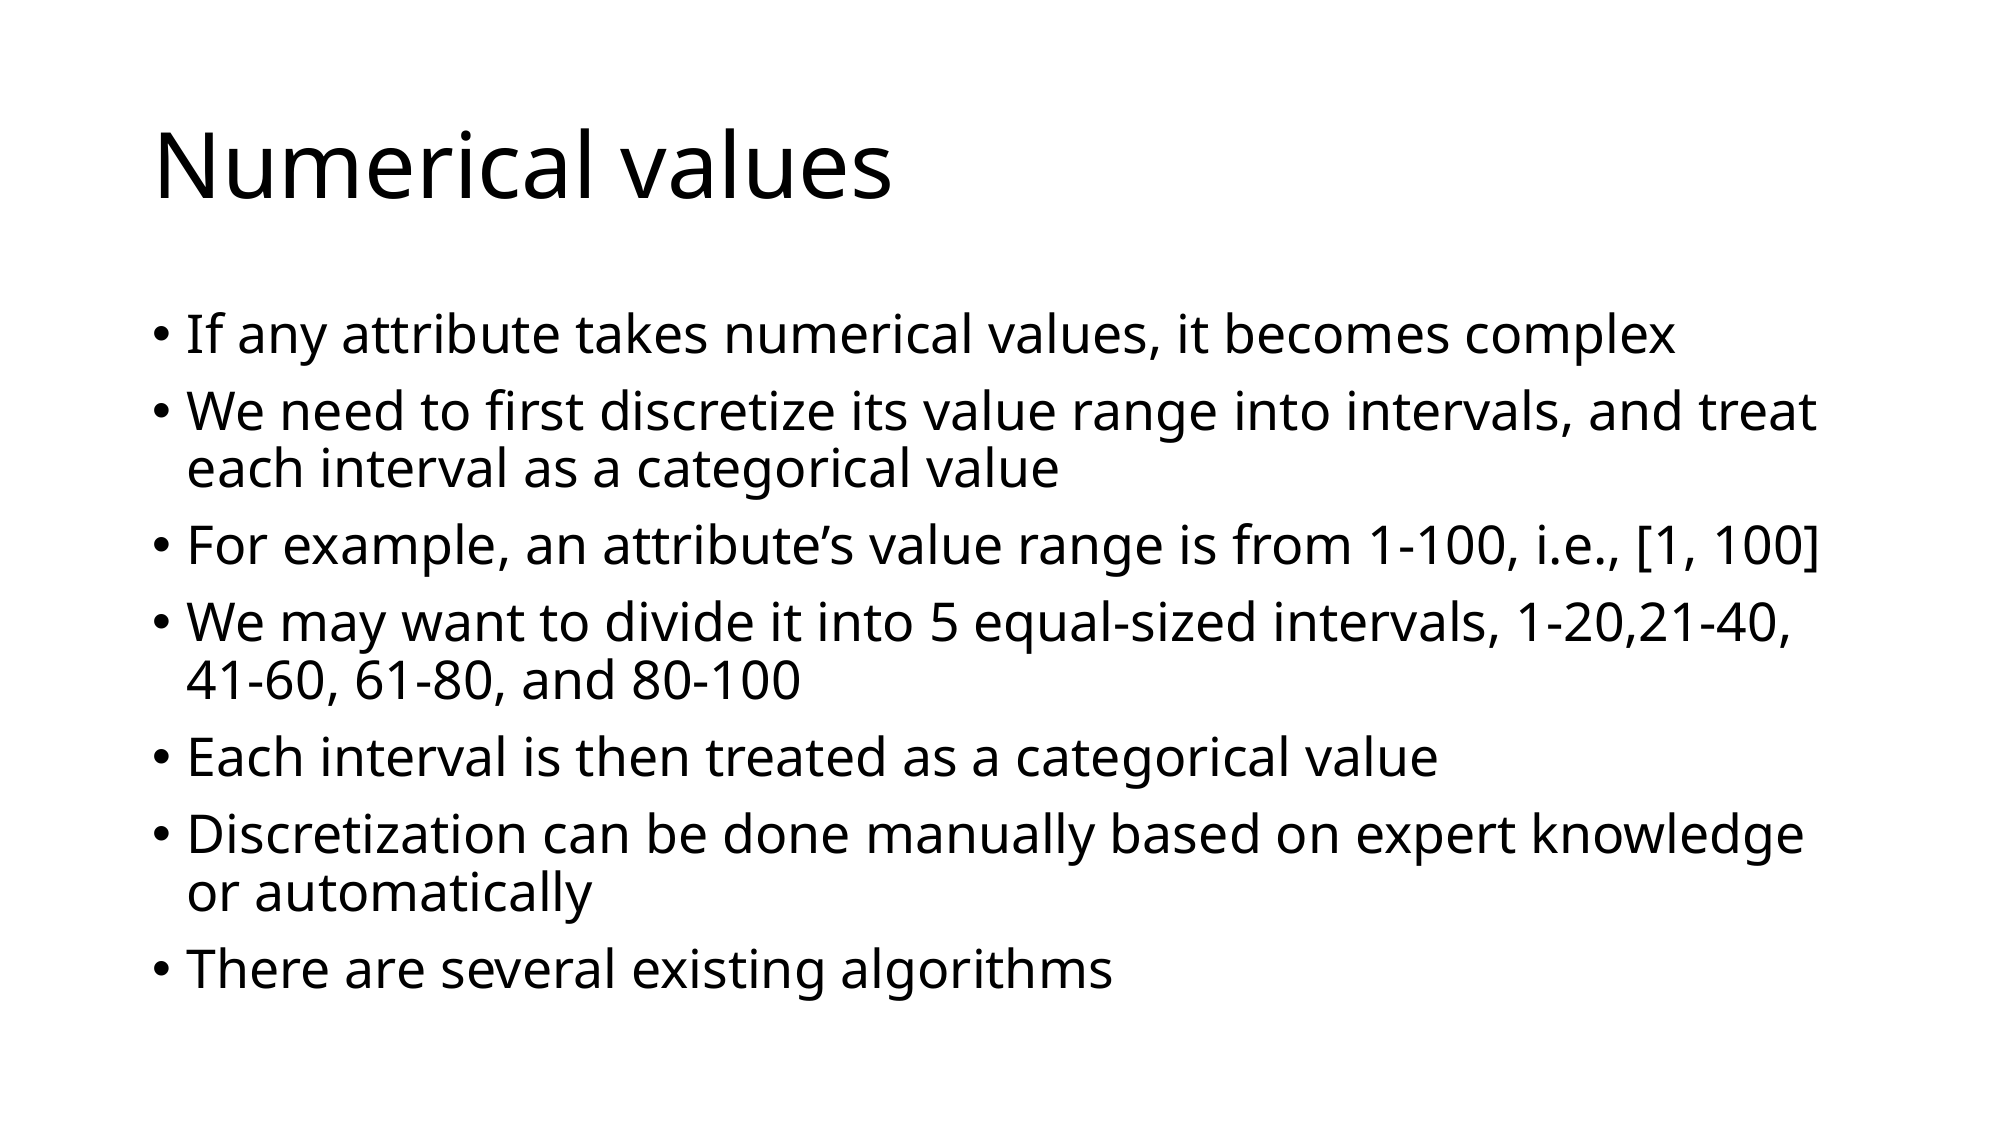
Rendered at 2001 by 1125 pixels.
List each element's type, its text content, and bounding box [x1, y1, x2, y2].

title Numerical values [137, 59, 1863, 278]
list If any attribute takes numerical values, it becomes complex We need to first discretize its value range into intervals, and treat each interval as a categorical value For example, an attribute’s value range is from 1-100, i.e., [1, 100] We may want to divide it into 5 equal-sized intervals, 1-20,21-40, 41-60, 61-80, and 80-100 Each interval is then treated as a categorical value Discretization can be done manually based on expert knowledge or automatically There are several existing algorithms [137, 299, 1863, 1014]
